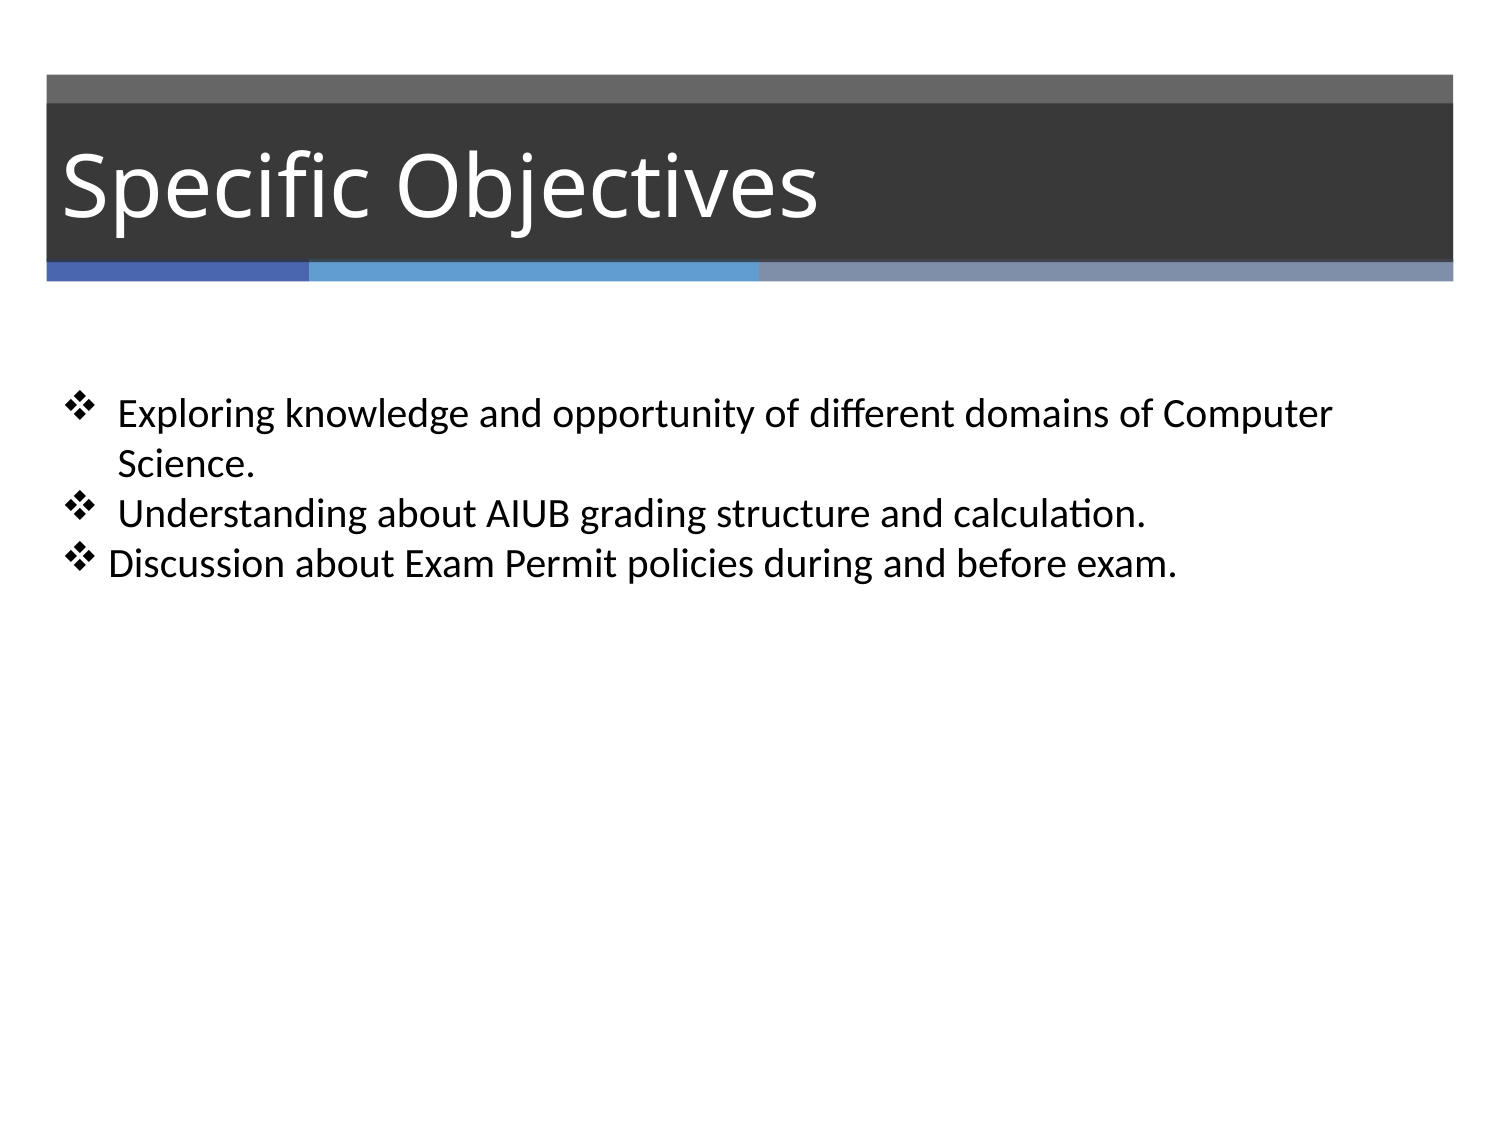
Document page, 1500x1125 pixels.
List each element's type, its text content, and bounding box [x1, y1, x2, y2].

text_box Exploring knowledge and opportunity of different domains of Computer Science. Understanding about AIUB grading structure and calculation. Discussion about Exam Permit policies during and before exam. [46, 378, 1385, 594]
title Specific Objectives [46, 103, 1454, 263]
